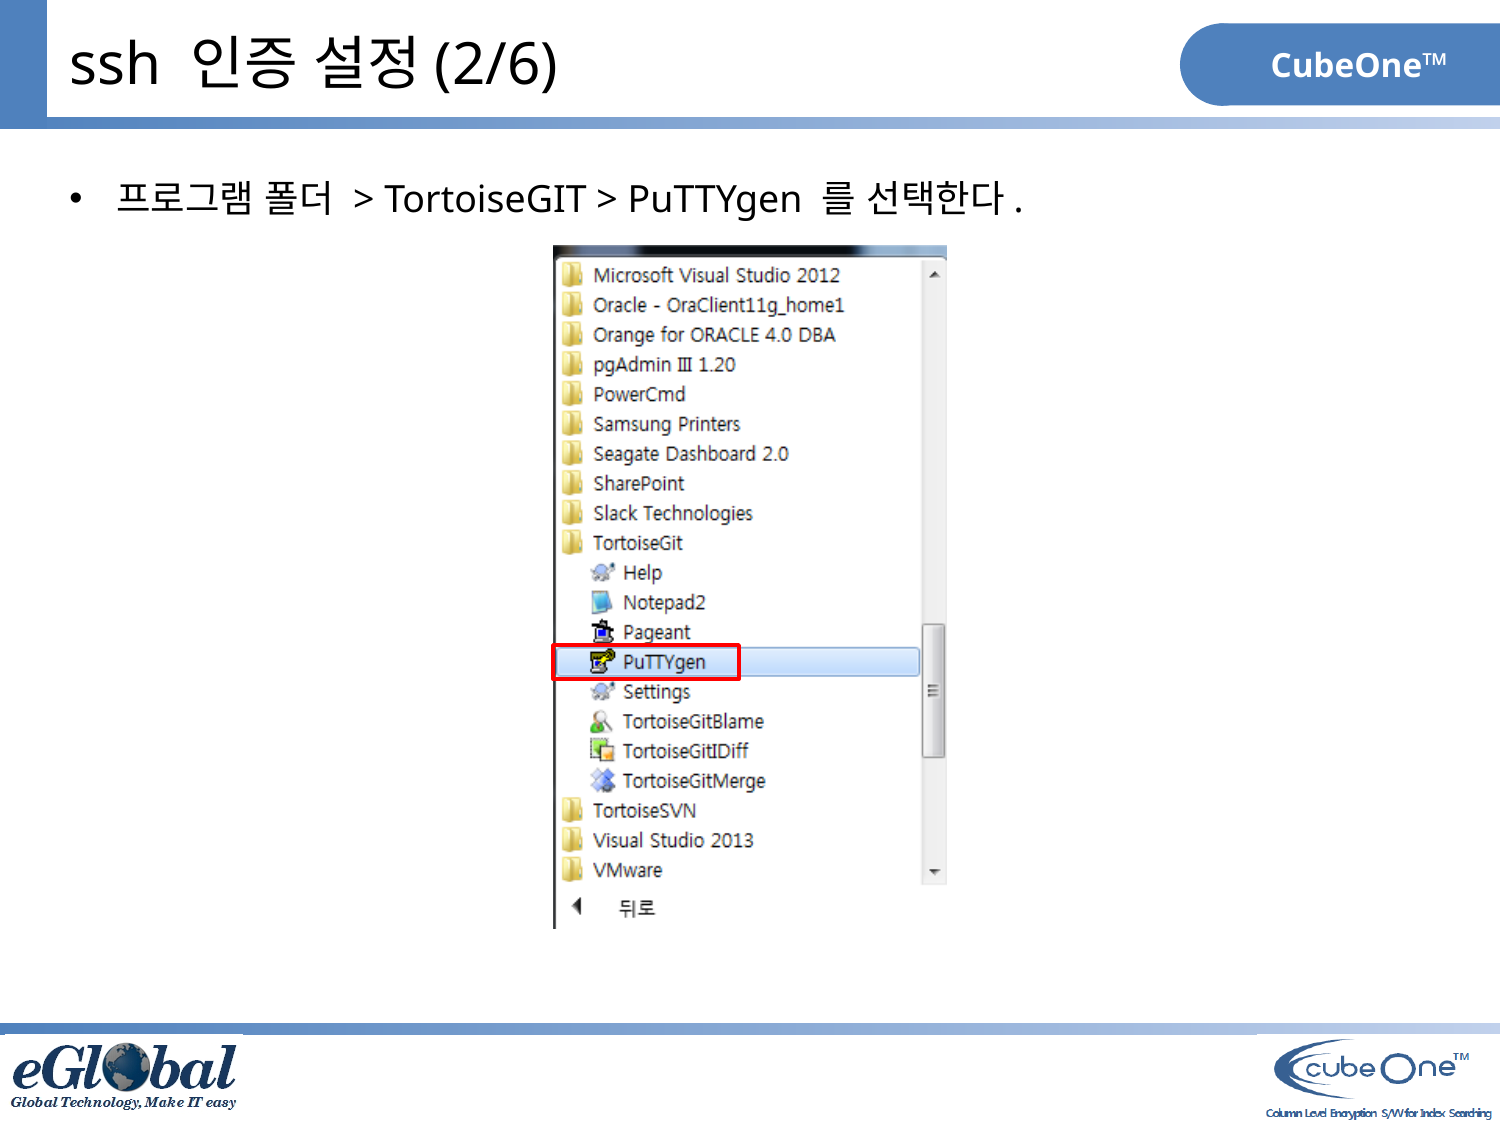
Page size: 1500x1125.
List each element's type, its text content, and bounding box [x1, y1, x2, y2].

picture [5, 1034, 243, 1118]
text_box [75, 23, 1161, 119]
text_box 프로그램 폴더 > TortoiseGIT > PuTTYgen 를 선택한다. [54, 144, 1424, 295]
text_box ssh 인증 설정(2/6) [54, 19, 1140, 115]
picture [552, 245, 948, 929]
picture [1257, 1034, 1500, 1125]
